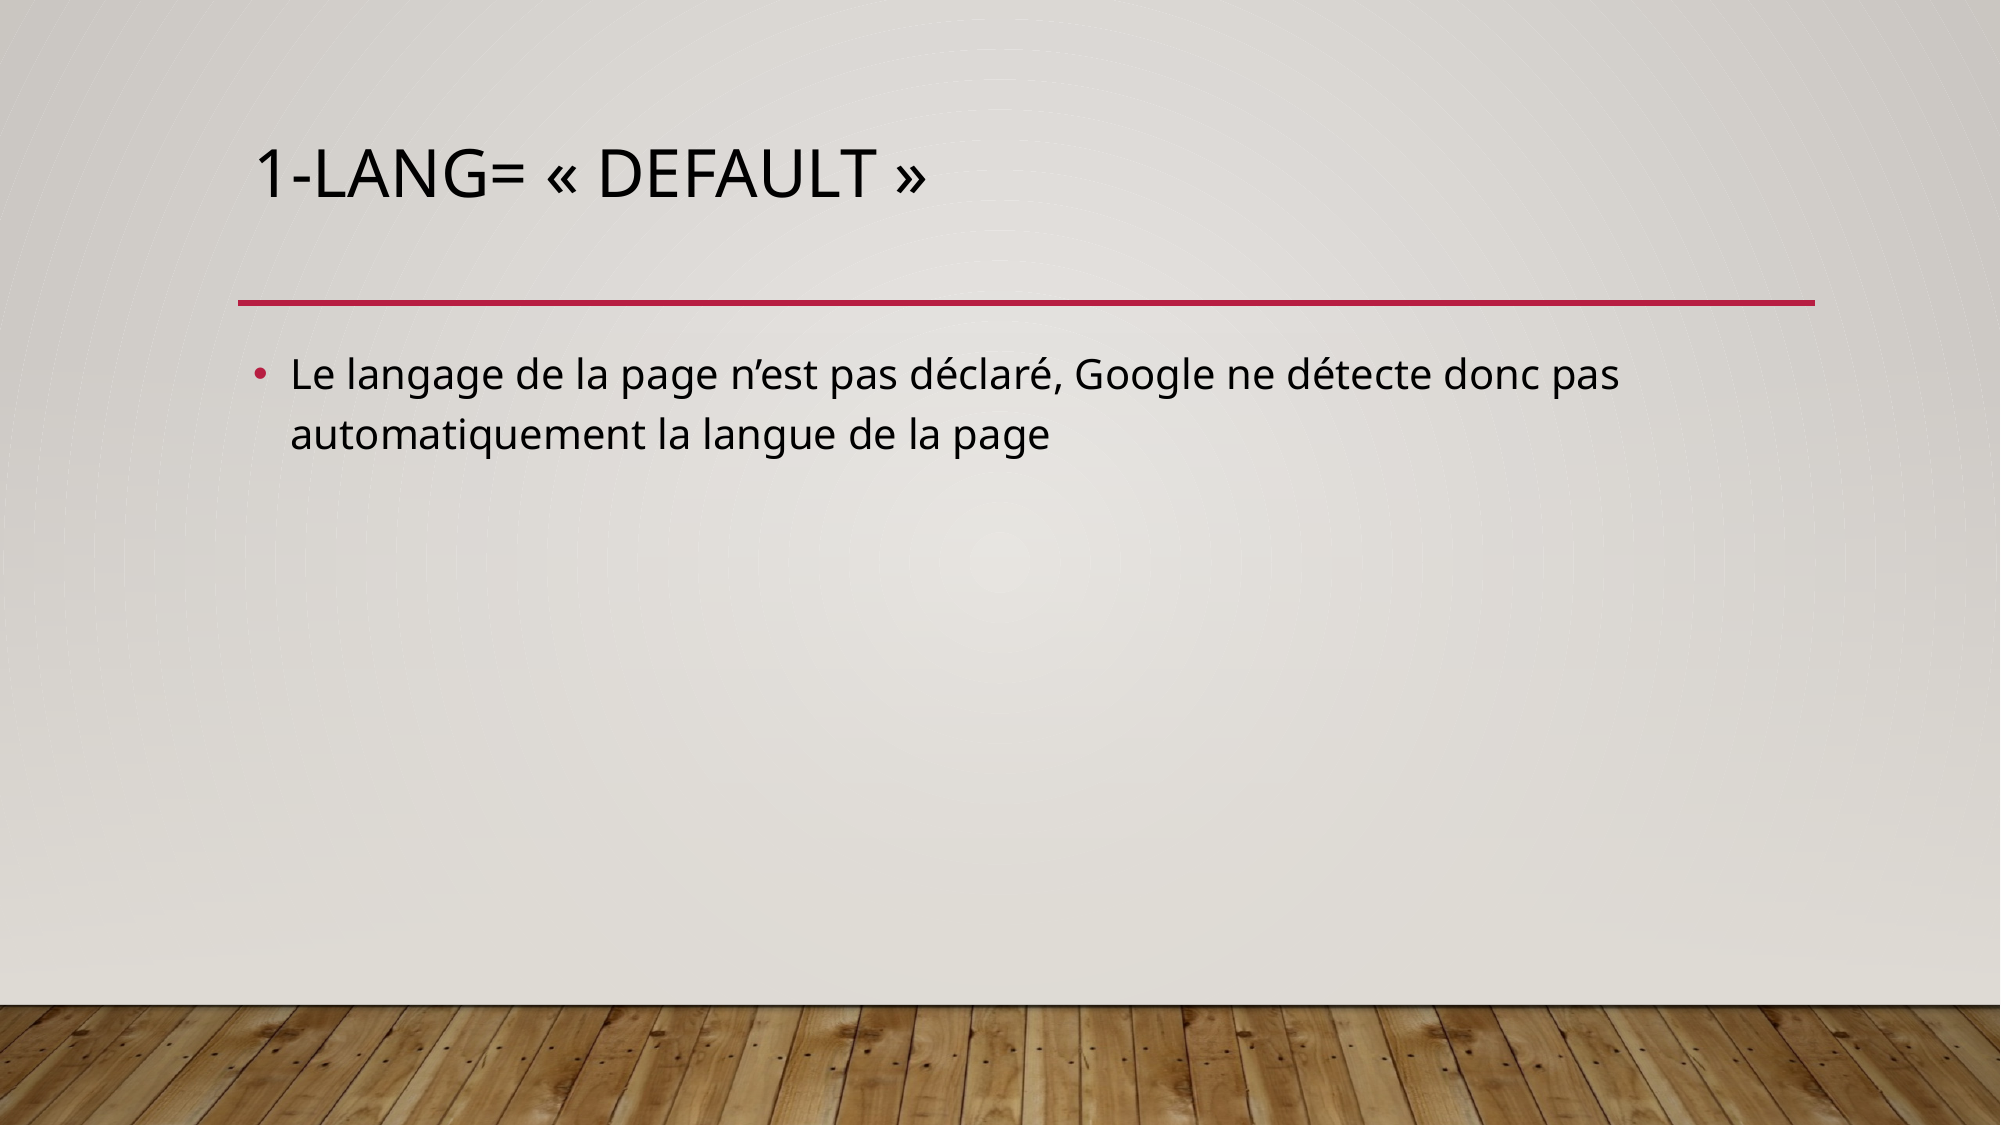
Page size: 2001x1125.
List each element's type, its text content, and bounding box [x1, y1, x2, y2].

picture [0, 1005, 2000, 1125]
title 1-lang= « default » [238, 131, 1814, 305]
list Le langage de la page n’est pas déclaré, Google ne détecte donc pas automatiquement la langue de la page [238, 330, 1814, 897]
